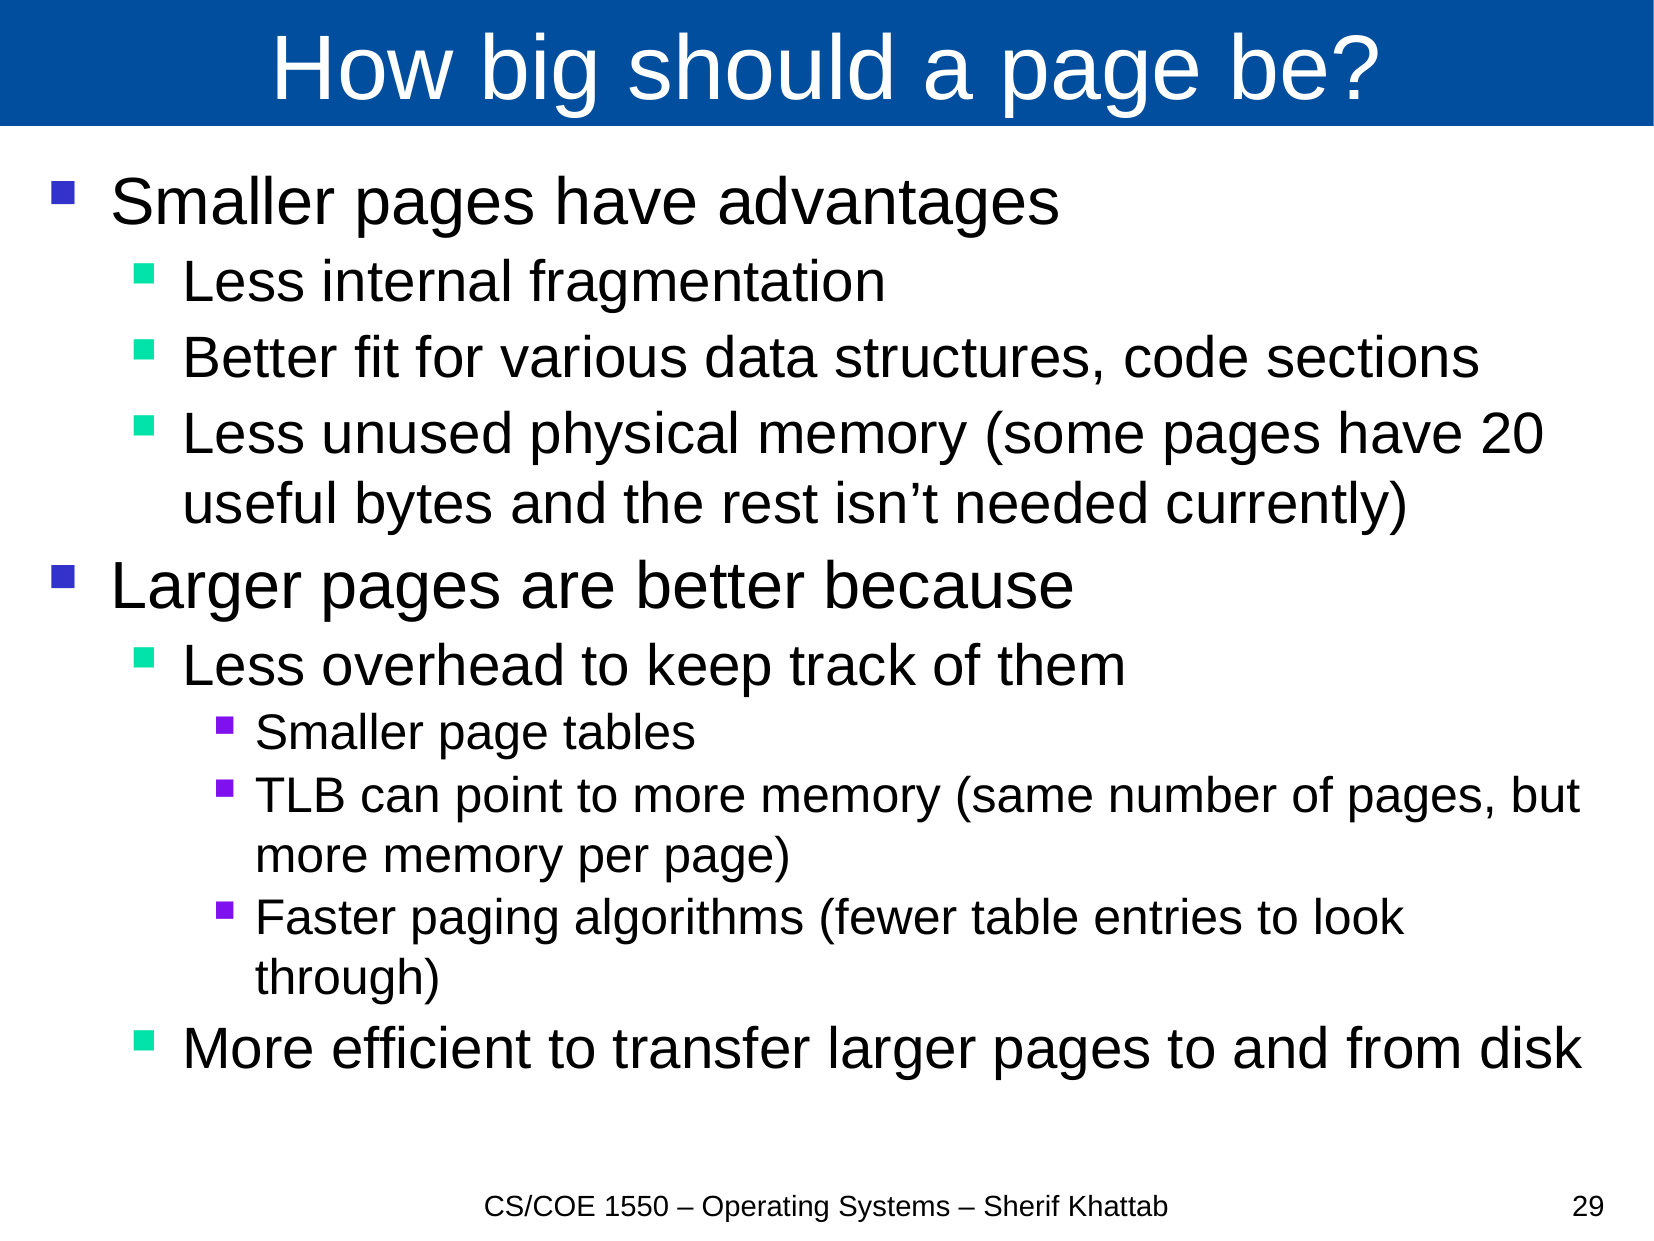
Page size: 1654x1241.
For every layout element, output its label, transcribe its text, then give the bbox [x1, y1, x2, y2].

title How big should a page be? [0, 0, 1654, 126]
footer CS/COE 1550 – Operating Systems – Sherif Khattab [337, 1185, 1316, 1230]
list Smaller pages have advantages Less internal fragmentation Better fit for various data structures, code sections Less unused physical memory (some pages have 20 useful bytes and the rest isn’t needed currently) Larger pages are better because Less overhead to keep track of them Smaller page tables TLB can point to more memory (same number of pages, but more memory per page) Faster paging algorithms (fewer table entries to look through) More efficient to transfer larger pages to and from disk [33, 150, 1620, 1158]
slide_number 29 [1550, 1185, 1620, 1230]
